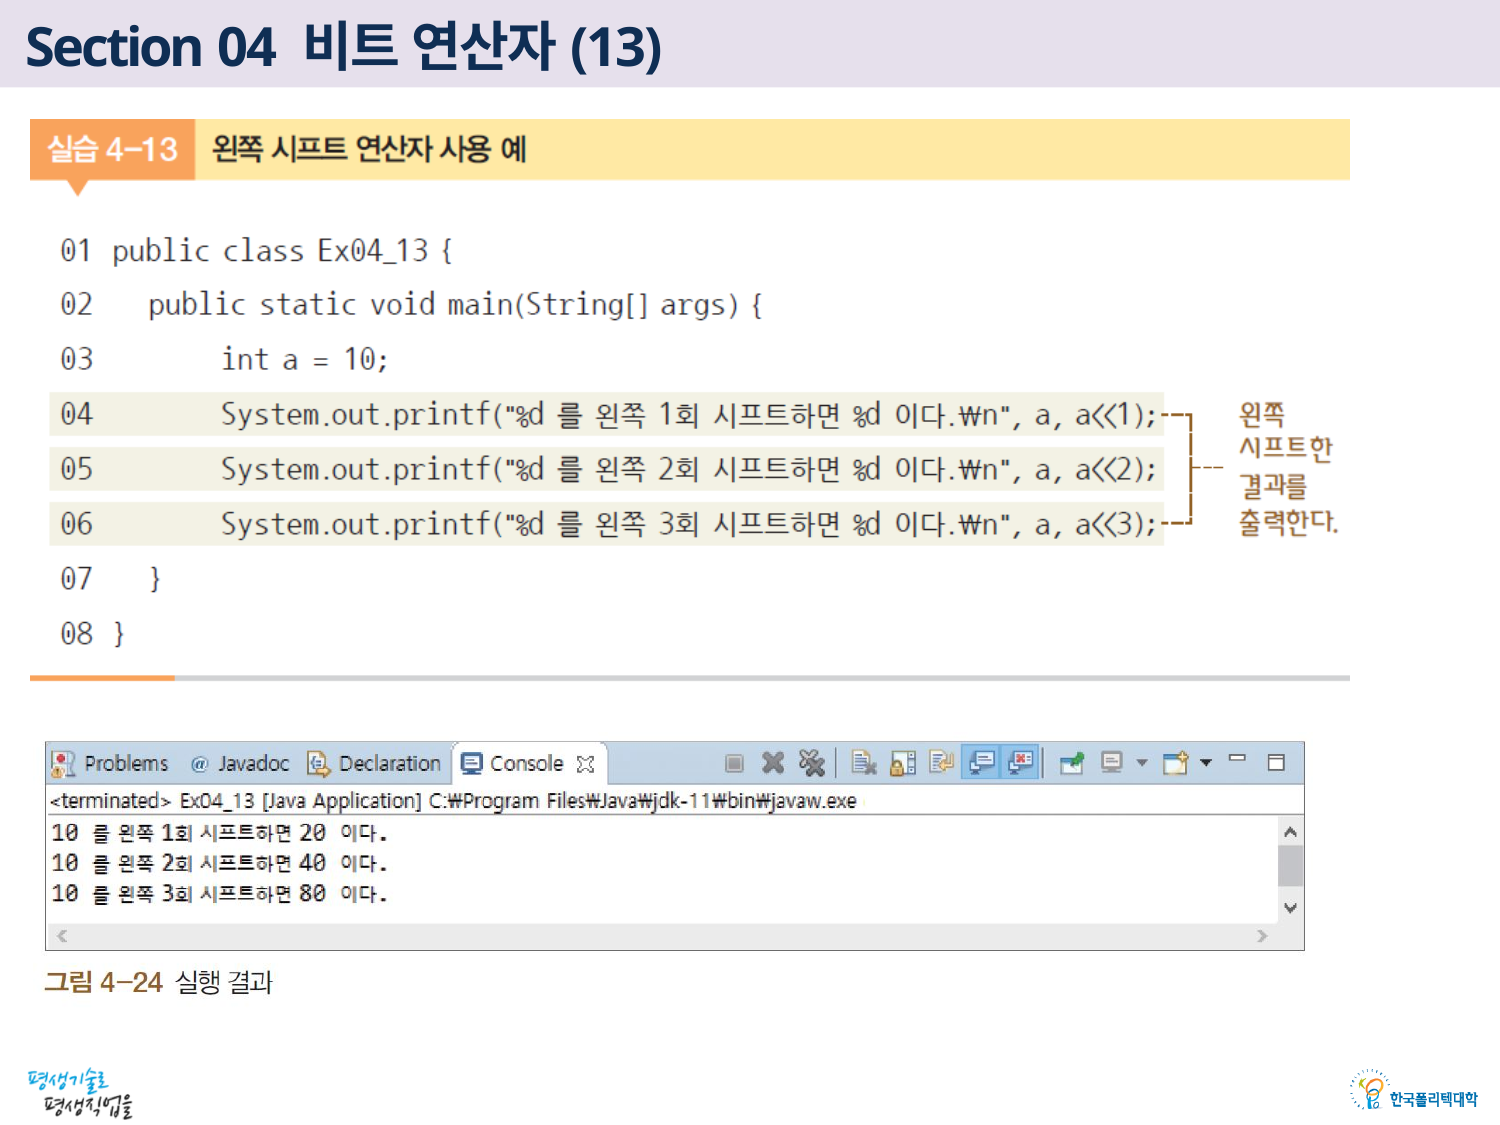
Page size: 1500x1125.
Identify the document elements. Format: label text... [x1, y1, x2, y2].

picture [1346, 1064, 1481, 1114]
picture [33, 732, 1315, 1009]
picture [17, 1062, 167, 1122]
title Section 04 비트 연산자(13) [10, 5, 1288, 84]
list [30, 119, 1351, 684]
